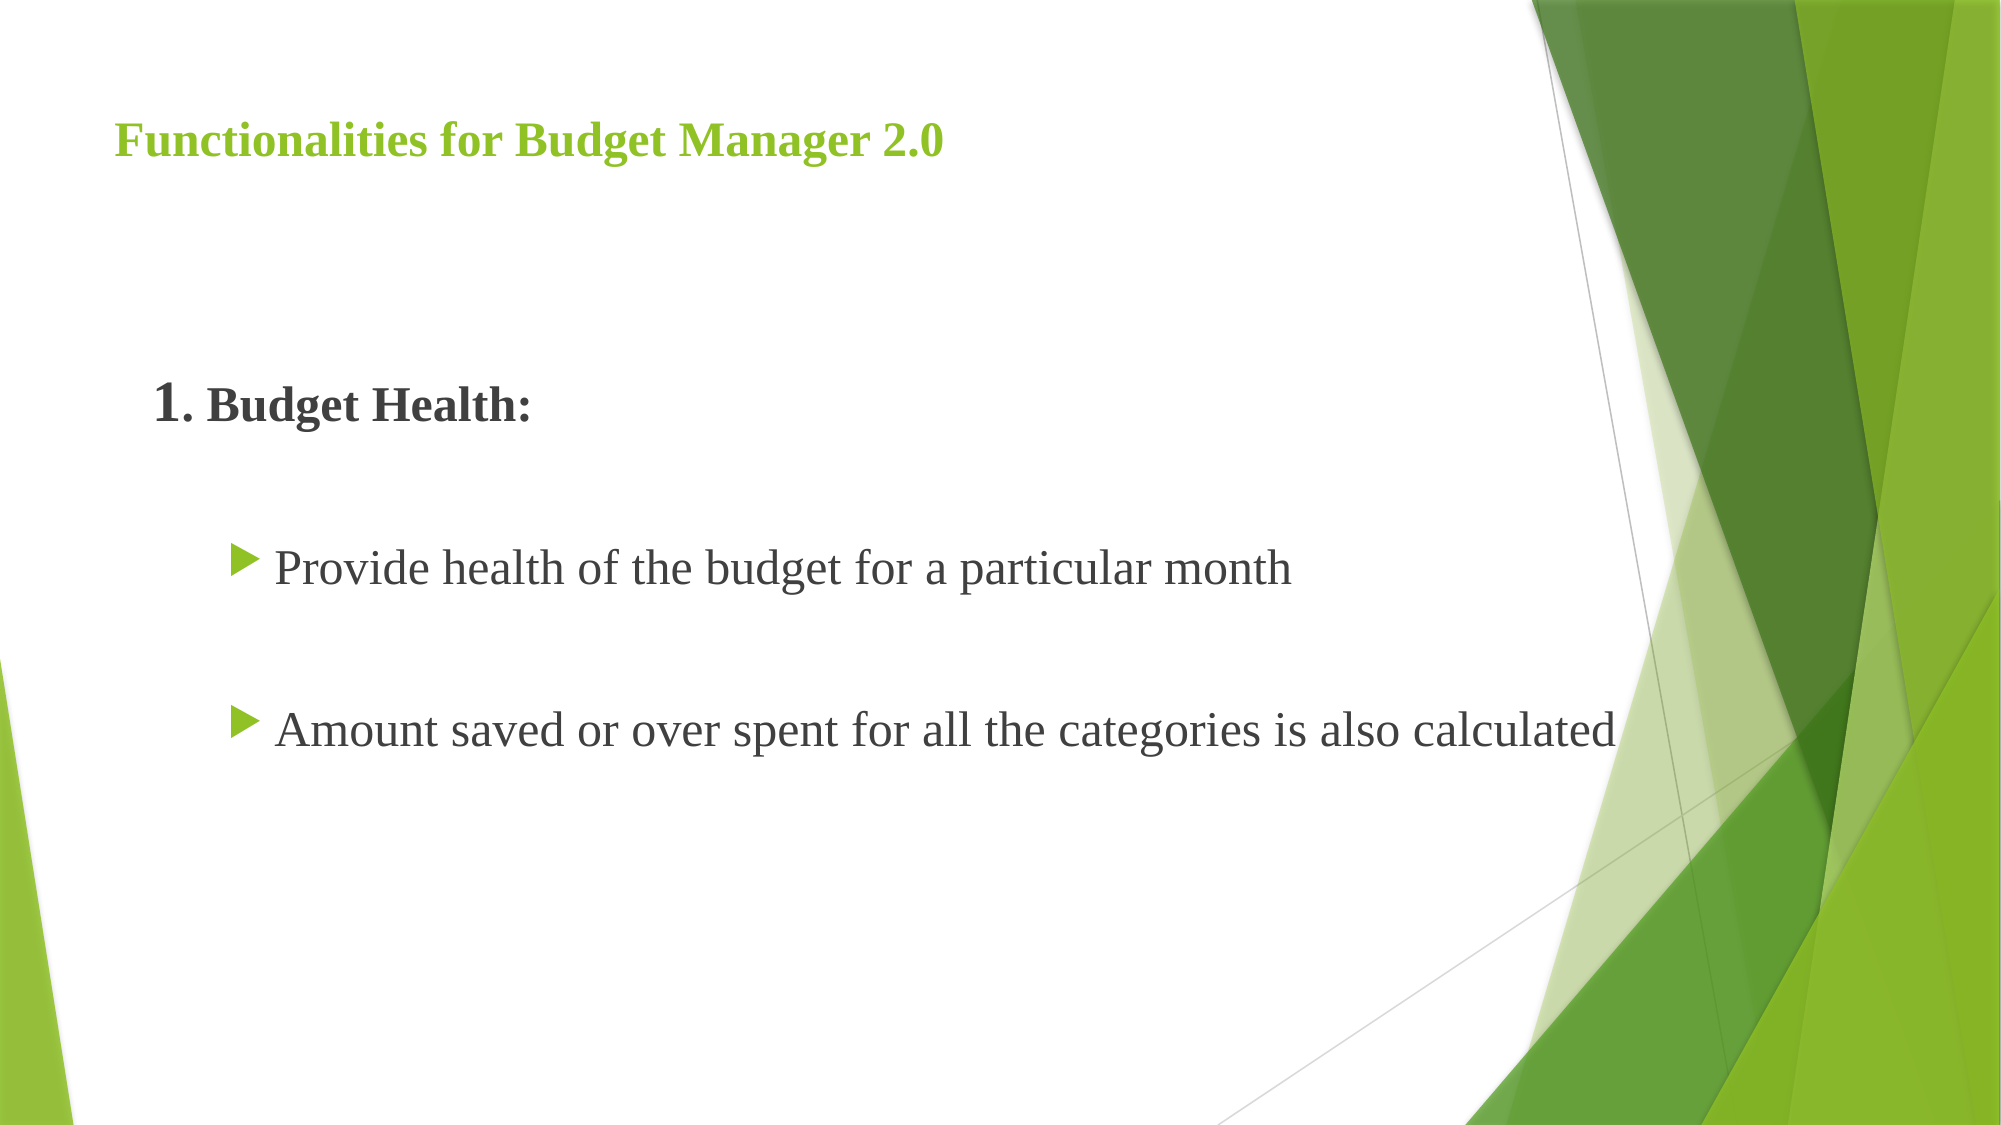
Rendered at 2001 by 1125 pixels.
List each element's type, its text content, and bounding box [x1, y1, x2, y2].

title Functionalities for Budget Manager 2.0 [99, 50, 1825, 224]
list 1. Budget Health: Provide health of the budget for a particular month Amount saved or over spent for all the categories is also calculated [137, 223, 1863, 1014]
